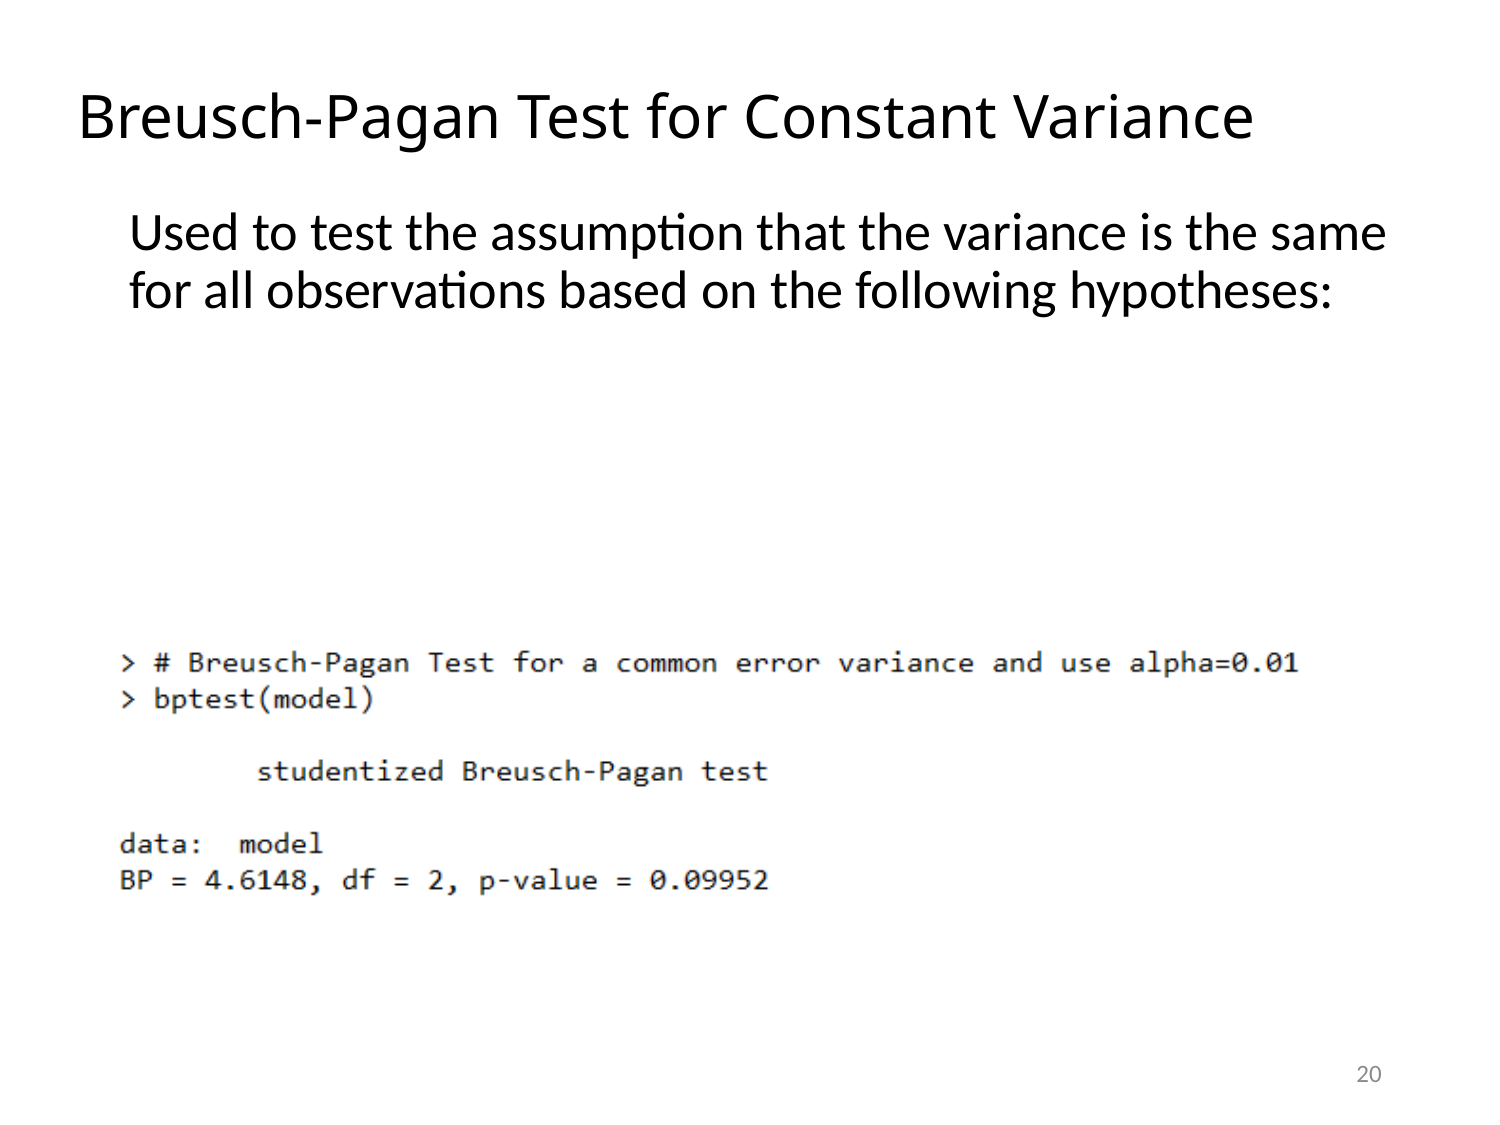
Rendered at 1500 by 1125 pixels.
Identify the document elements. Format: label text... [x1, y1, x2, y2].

title Breusch-Pagan Test for Constant Variance [62, 59, 1437, 179]
picture [114, 636, 1299, 905]
slide_number 20 [1059, 1042, 1397, 1103]
